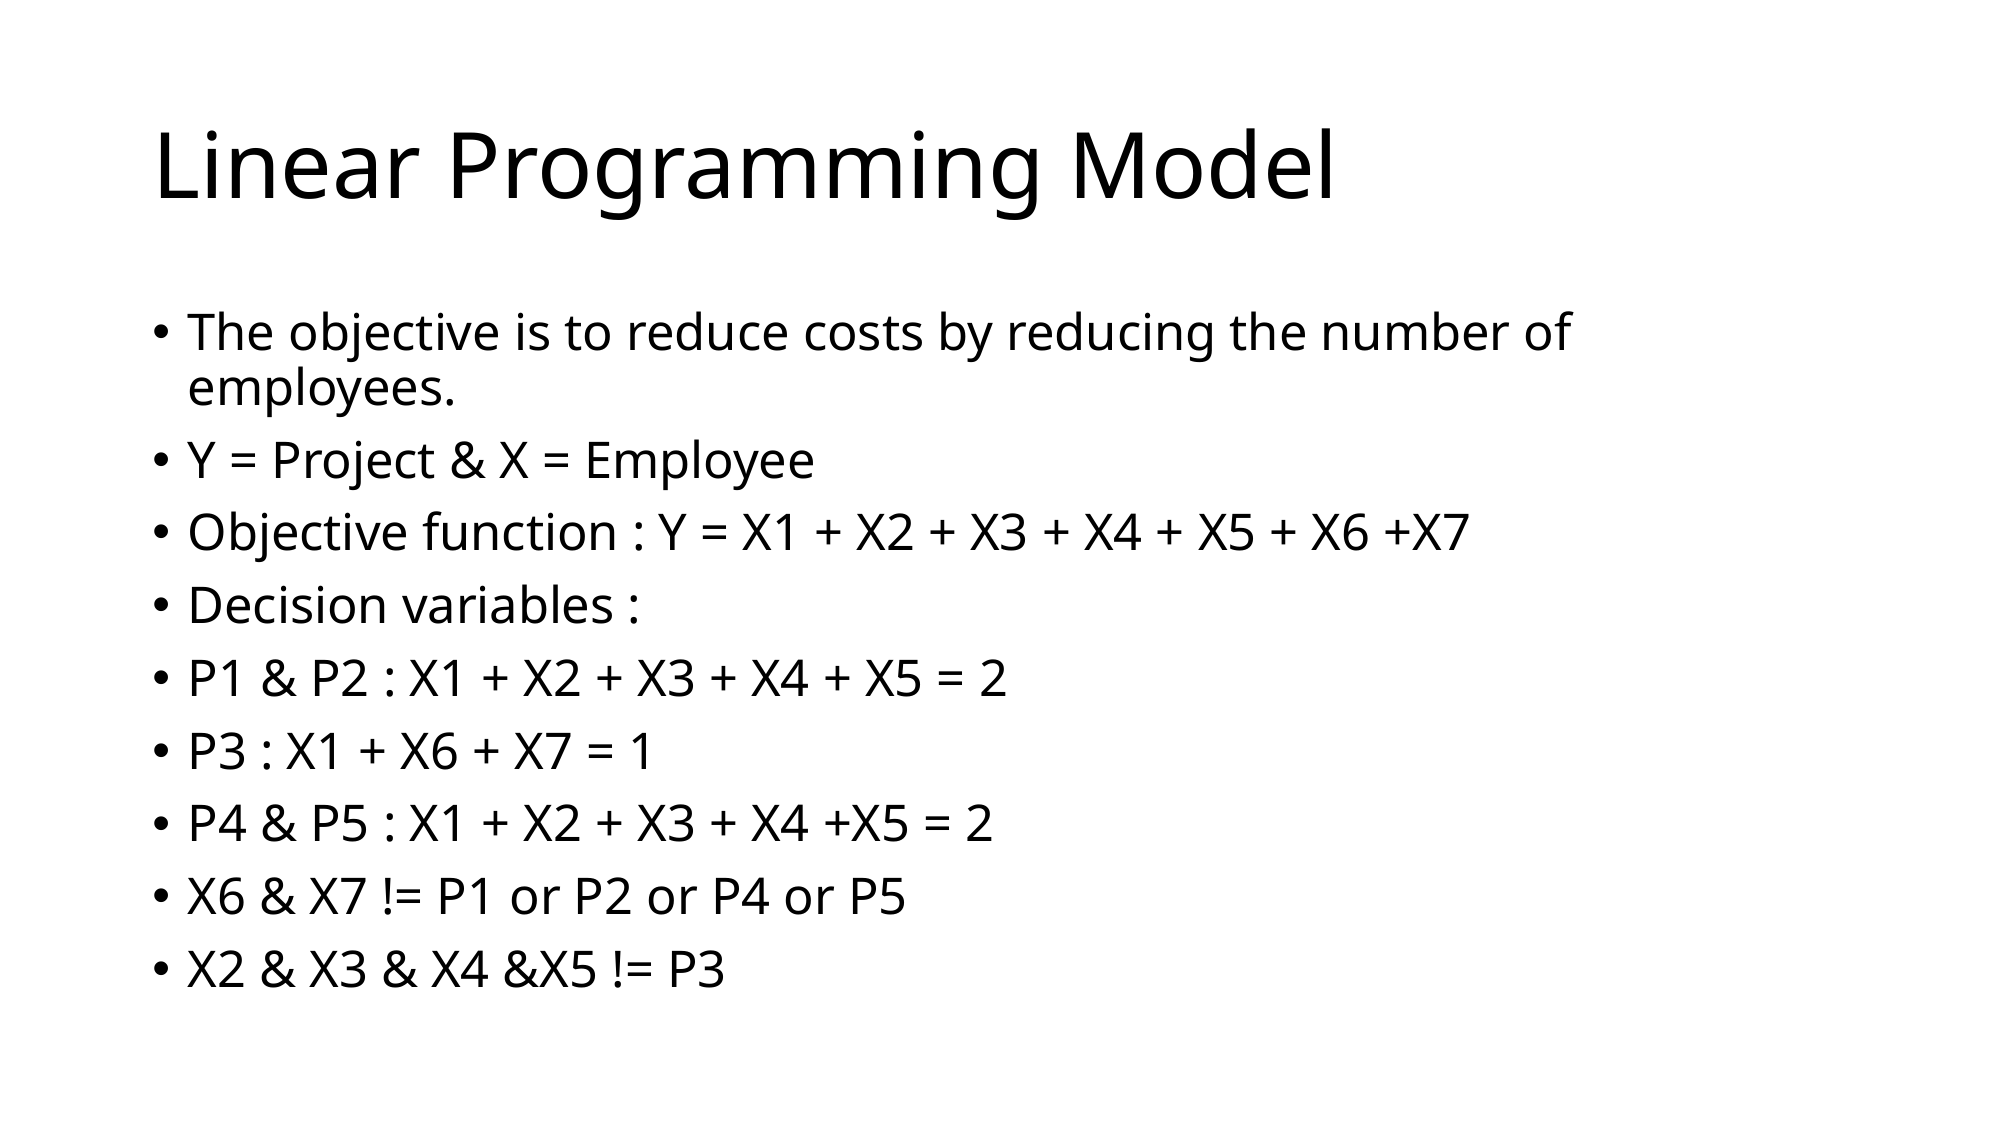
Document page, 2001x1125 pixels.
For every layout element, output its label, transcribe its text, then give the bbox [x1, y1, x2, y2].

list The objective is to reduce costs by reducing the number of employees. Y = Project & X = Employee Objective function : Y = X1 + X2 + X3 + X4 + X5 + X6 +X7 Decision variables : P1 & P2 : X1 + X2 + X3 + X4 + X5 = 2 P3 : X1 + X6 + X7 = 1 P4 & P5 : X1 + X2 + X3 + X4 +X5 = 2 X6 & X7 != P1 or P2 or P4 or P5 X2 & X3 & X4 &X5 != P3 [137, 299, 1863, 1014]
title Linear Programming Model [137, 59, 1863, 278]
